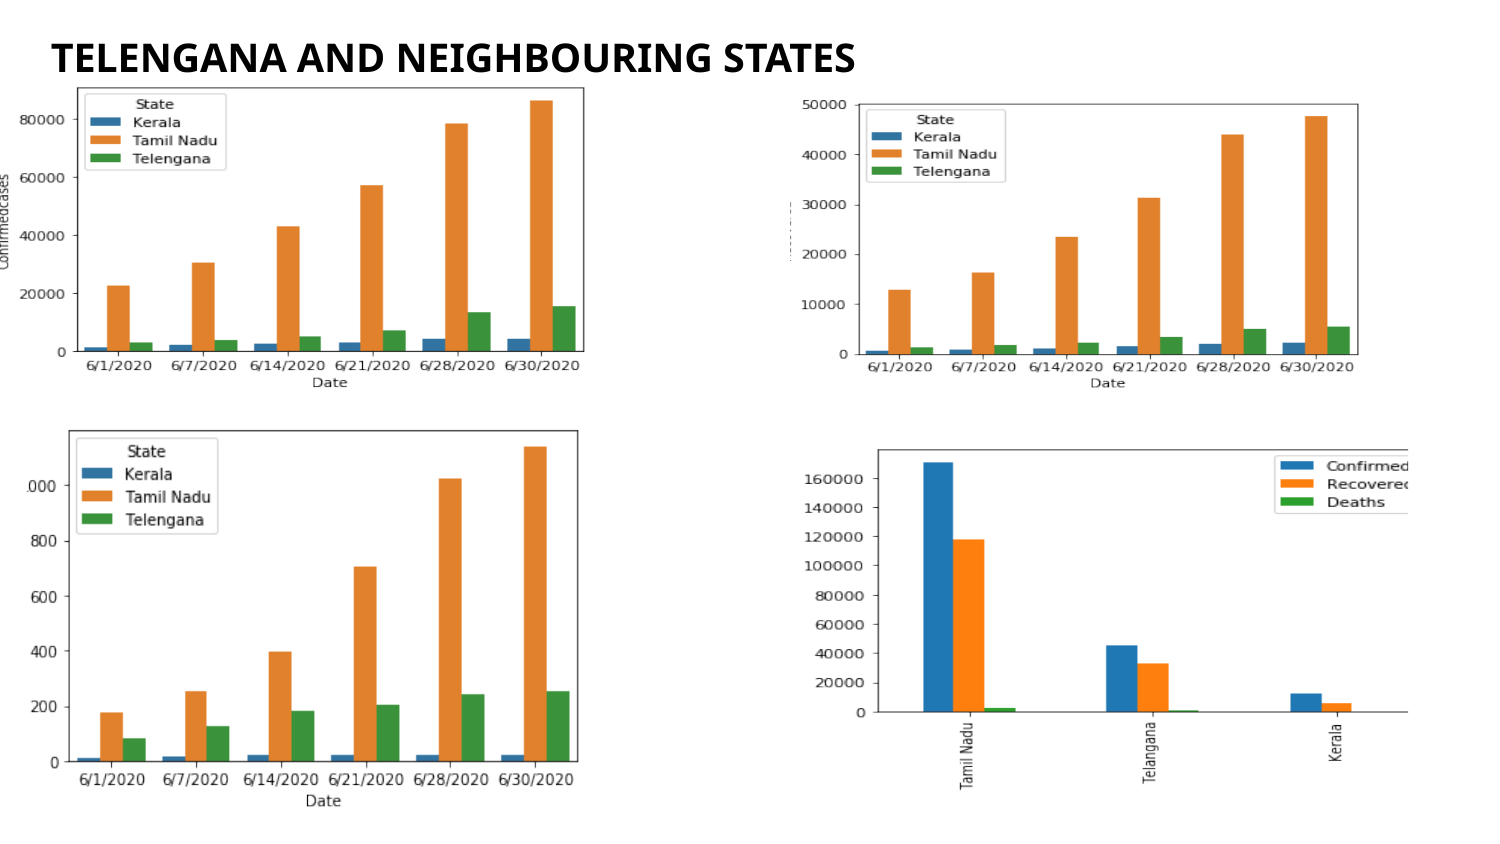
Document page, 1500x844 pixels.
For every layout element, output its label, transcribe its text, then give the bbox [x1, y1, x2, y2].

picture [790, 80, 1389, 410]
title TELENGANA AND NEIGHBOURING STATES [35, 17, 1373, 81]
picture [26, 421, 626, 819]
picture [801, 442, 1409, 793]
picture [0, 80, 594, 397]
